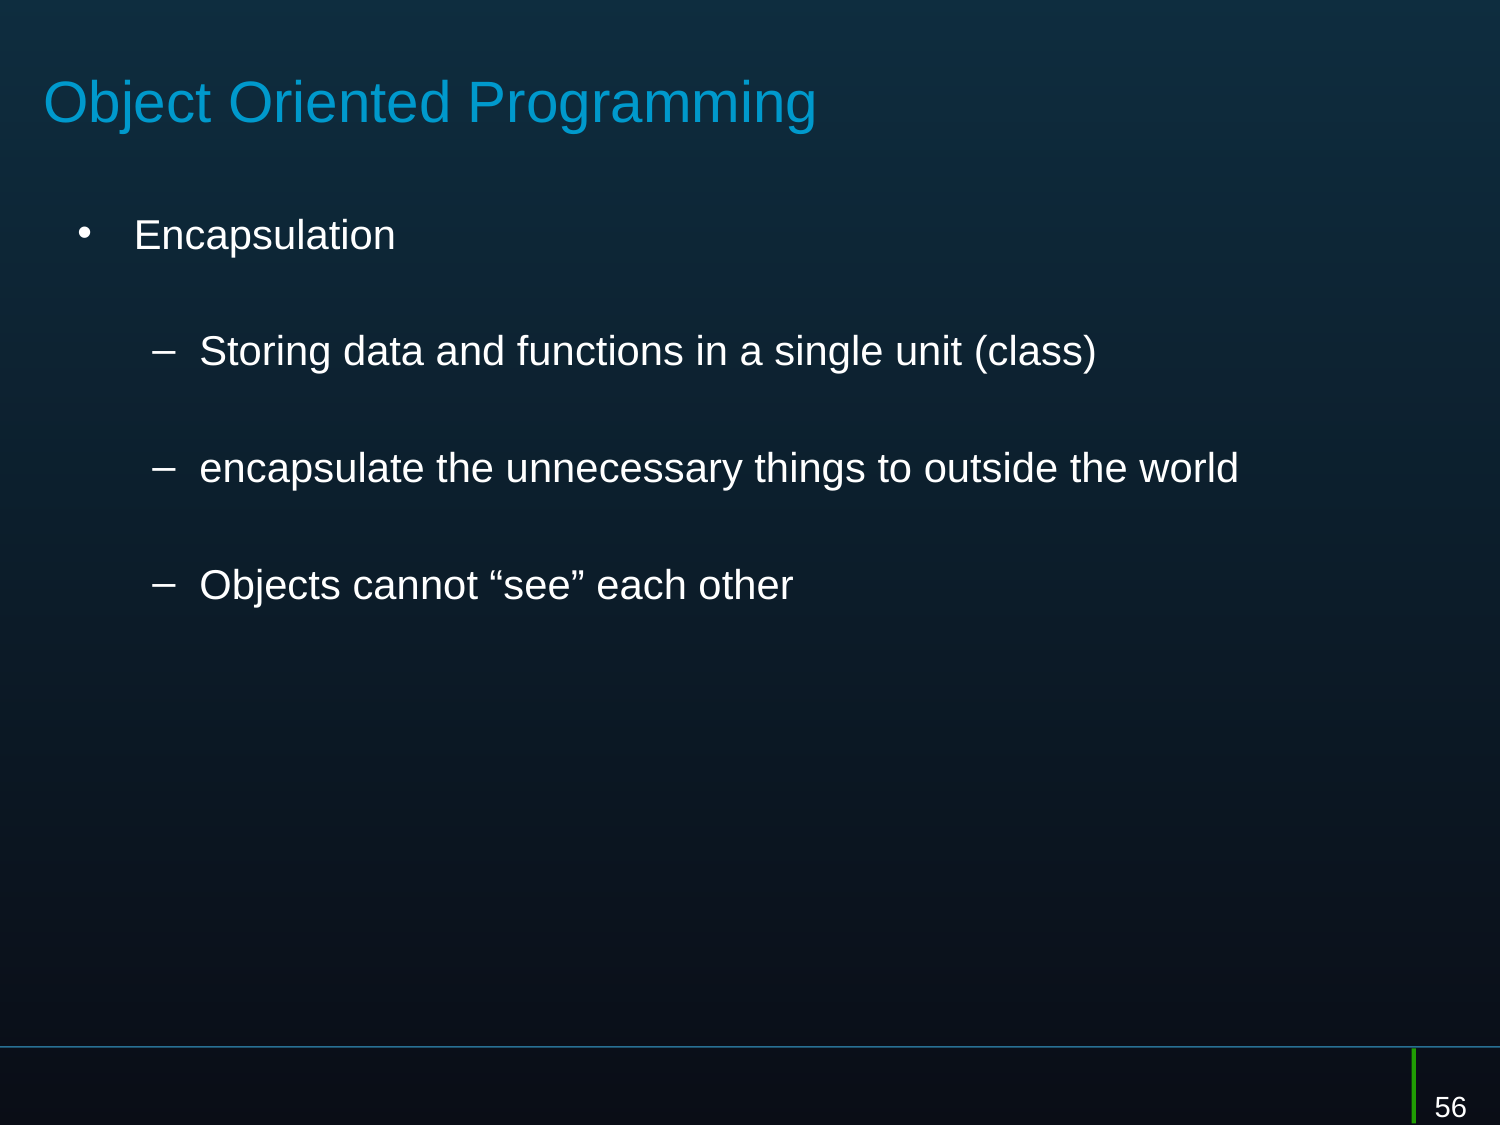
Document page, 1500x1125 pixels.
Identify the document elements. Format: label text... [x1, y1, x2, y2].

slide_number 56 [1419, 1081, 1495, 1125]
title Object Oriented Programming [28, 5, 1415, 193]
list Encapsulation Storing data and functions in a single unit (class) encapsulate the unnecessary things to outside the world Objects cannot “see” each other [62, 200, 1458, 1088]
